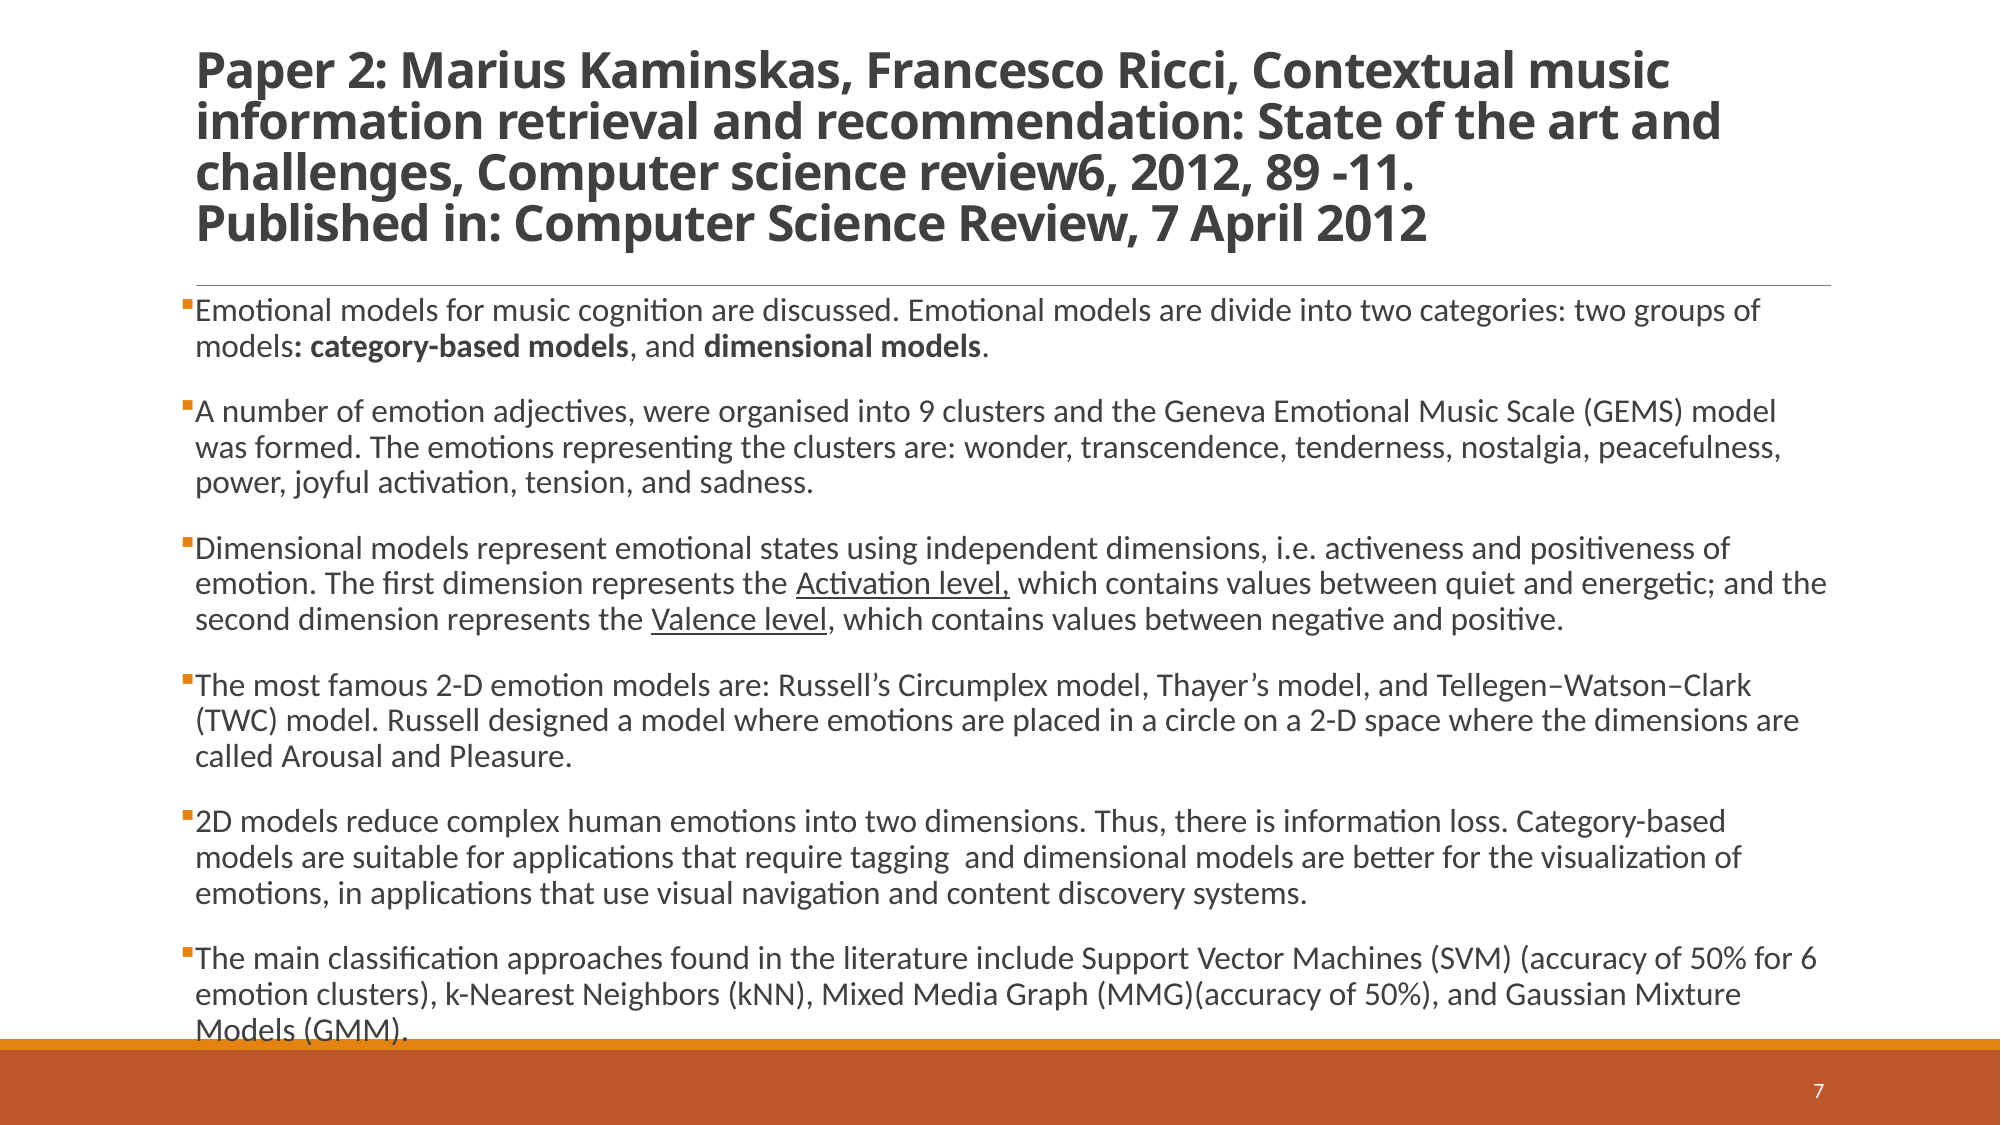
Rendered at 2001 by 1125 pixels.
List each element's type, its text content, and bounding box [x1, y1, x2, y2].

slide_number 7 [1624, 1059, 1840, 1120]
title Paper 2: Marius Kaminskas, Francesco Ricci, Contextual music information retrieval and recommendation: State of the art and challenges, Computer science review6, 2012, 89 -11. Published in: Computer Science Review, 7 April 2012 [180, 81, 1830, 285]
list Emotional models for music cognition are discussed. Emotional models are divide into two categories: two groups of models: category-based models, and dimensional models. A number of emotion adjectives, were organised into 9 clusters and the Geneva Emotional Music Scale (GEMS) model was formed. The emotions representing the clusters are: wonder, transcendence, tenderness, nostalgia, peacefulness, power, joyful activation, tension, and sadness. Dimensional models represent emotional states using independent dimensions, i.e. activeness and positiveness of emotion. The first dimension represents the Activation level, which contains values between quiet and energetic; and the second dimension represents the Valence level, which contains values between negative and positive. The most famous 2-D emotion models are: Russell’s Circumplex model, Thayer’s model, and Tellegen–Watson–Clark (TWC) model. Russell designed a model where emotions are placed in a circle on a 2-D space where the dimensions are called Arousal and Pleasure. 2D models reduce complex human emotions into two dimensions. Thus, there is information loss. Category-based models are suitable for applications that require tagging and dimensional models are better for the visualization of emotions, in applications that use visual navigation and content discovery systems. The main classification approaches found in the literature include Support Vector Machines (SVM) (accuracy of 50% for 6 emotion clusters), k-Nearest Neighbors (kNN), Mixed Media Graph (MMG)(accuracy of 50%), and Gaussian Mixture Models (GMM). [180, 285, 1830, 945]
